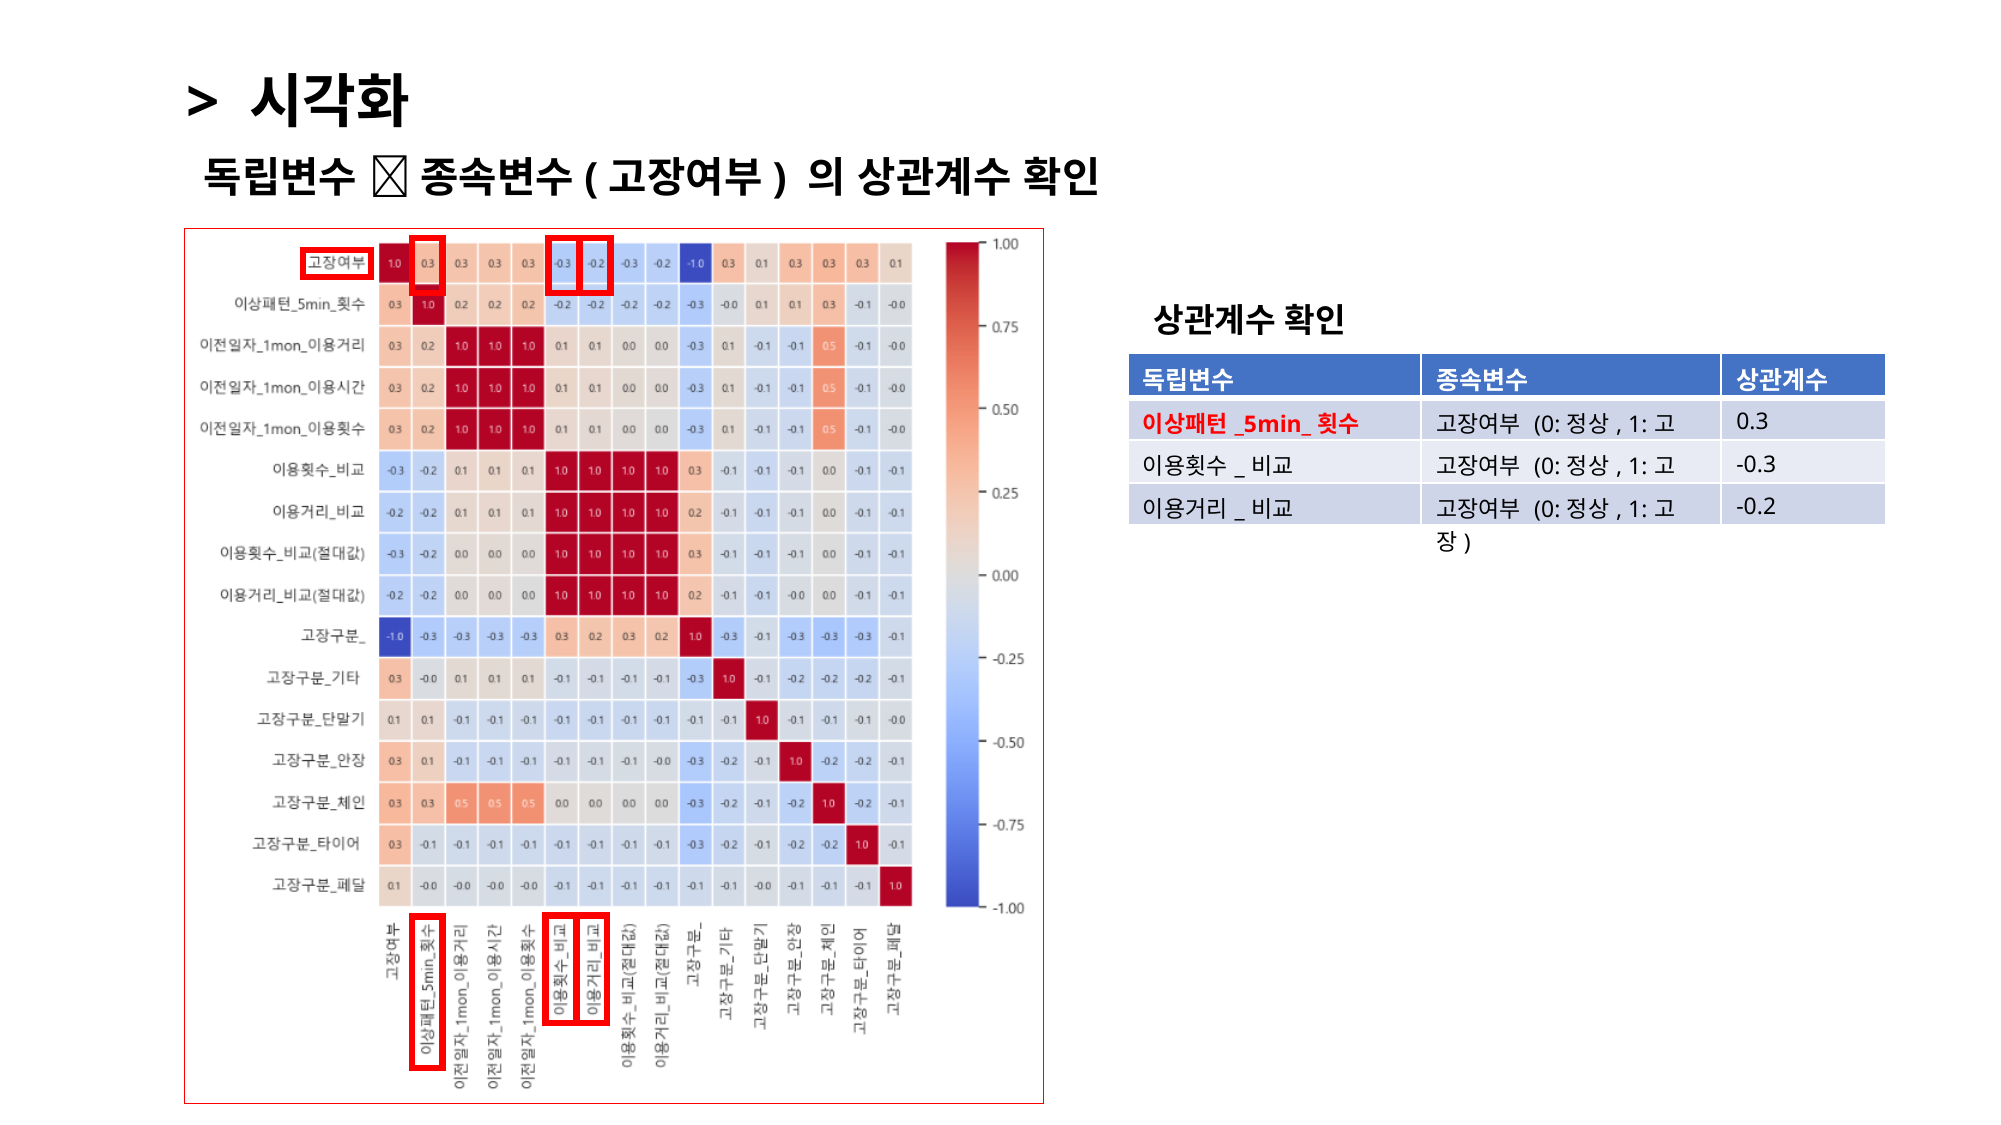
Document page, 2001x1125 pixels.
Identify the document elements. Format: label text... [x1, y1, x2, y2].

table_cell 이용횟수_비교 [1129, 441, 1420, 482]
table_cell 고장여부 (0:정상, 1:고장) [1422, 484, 1720, 524]
text_box > 시각화 [171, 57, 425, 142]
text_box 상관계수 확인 [1138, 292, 1361, 347]
table_header 상관계수 [1722, 354, 1885, 395]
table_cell 이상패턴_5min_횟수 [1129, 401, 1420, 439]
table_cell 고장여부 (0:정상, 1:고장) [1422, 401, 1720, 439]
table_cell 이용거리_비교 [1129, 484, 1420, 524]
table_cell -0.3 [1722, 441, 1885, 482]
text_box 독립변수  종속변수(고장여부) 의 상관계수 확인 [188, 142, 1116, 208]
table_cell 0.3 [1722, 401, 1885, 439]
table_cell -0.2 [1722, 484, 1885, 524]
table_cell 고장여부 (0:정상, 1:고장) [1422, 441, 1720, 482]
table_header 독립변수 [1129, 354, 1420, 395]
table_header 종속변수 [1422, 354, 1720, 395]
picture [184, 228, 1044, 1104]
